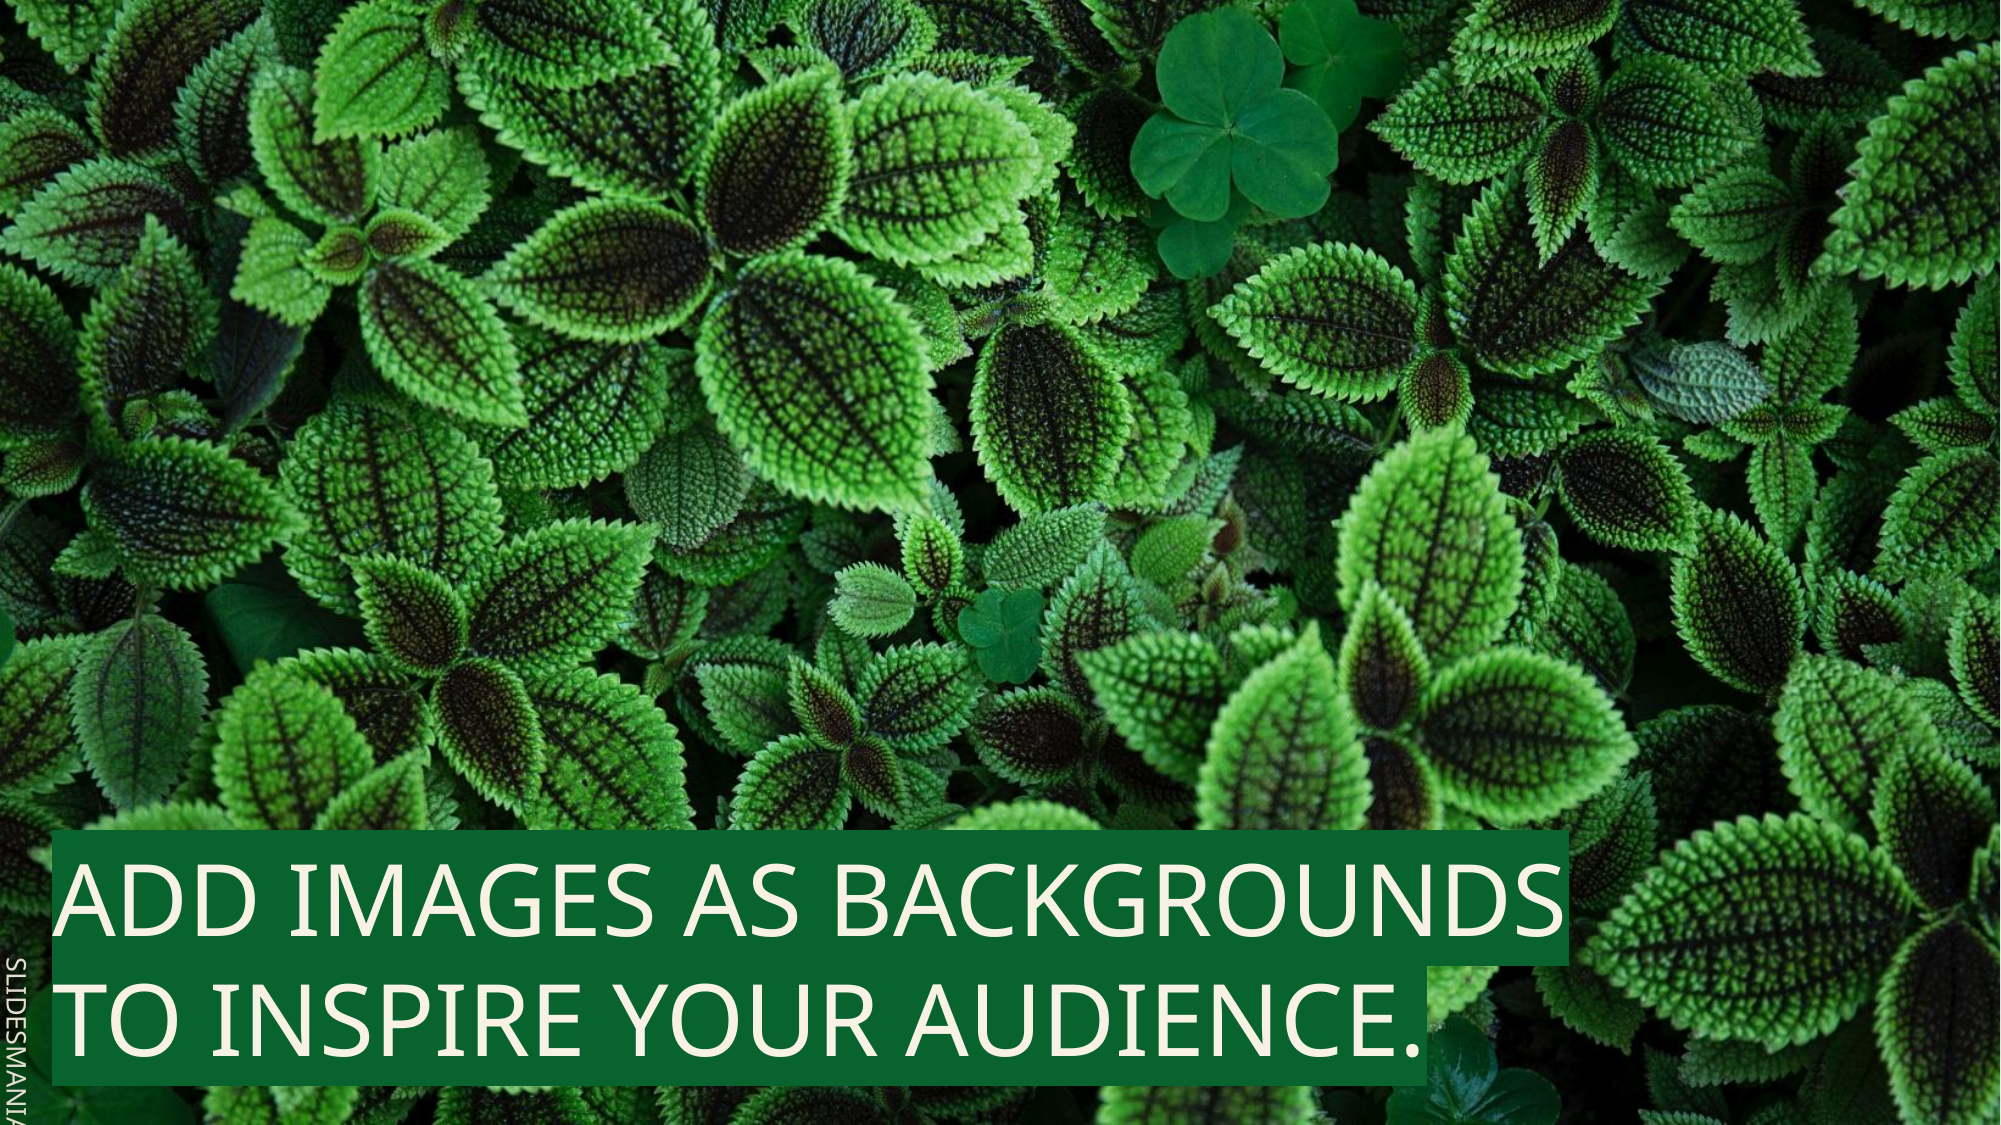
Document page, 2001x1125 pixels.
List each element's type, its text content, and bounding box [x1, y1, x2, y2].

picture [0, 0, 2001, 1125]
text_box ADD IMAGES AS BACKGROUNDS TO INSPIRE YOUR AUDIENCE. [37, 828, 1668, 1087]
